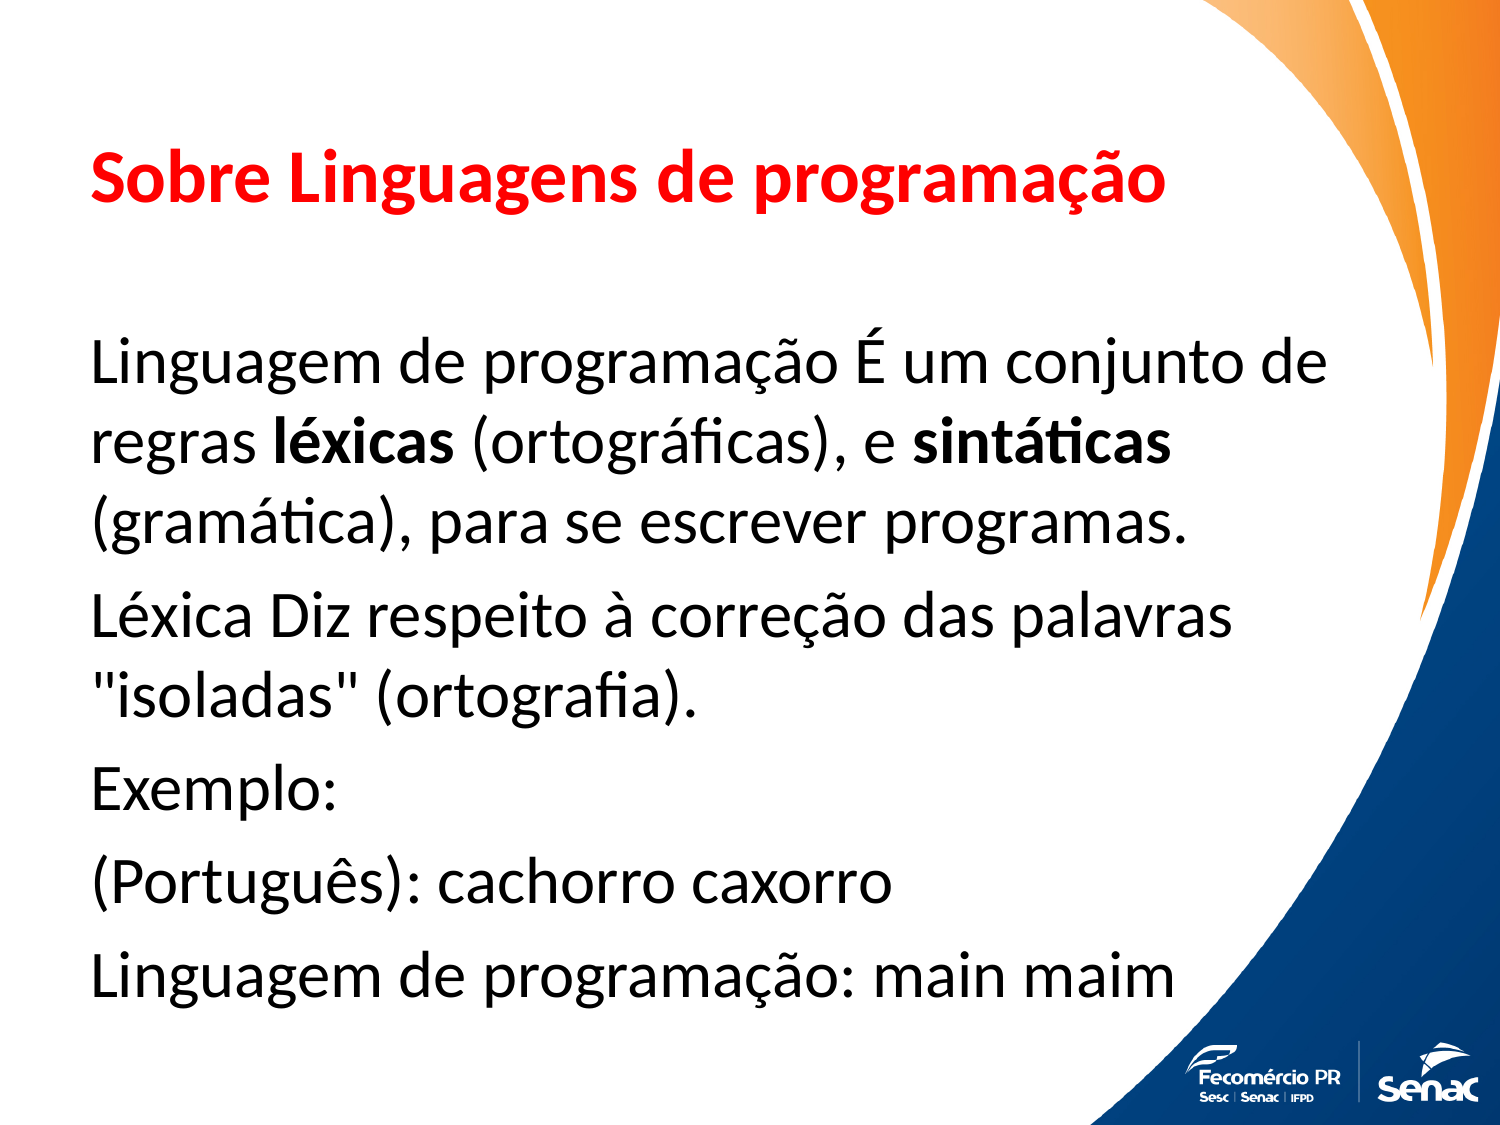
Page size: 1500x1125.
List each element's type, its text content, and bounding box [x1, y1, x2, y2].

title Sobre Linguagens de programação [75, 78, 1223, 266]
list Linguagem de programação É um conjunto de regras léxicas (ortográficas), e sintáticas (gramática), para se escrever programas. Léxica Diz respeito à correção das palavras "isoladas" (ortografia). Exemplo: (Português): cachorro caxorro Linguagem de programação: main maim [75, 309, 1365, 1094]
picture [0, 0, 1500, 1125]
